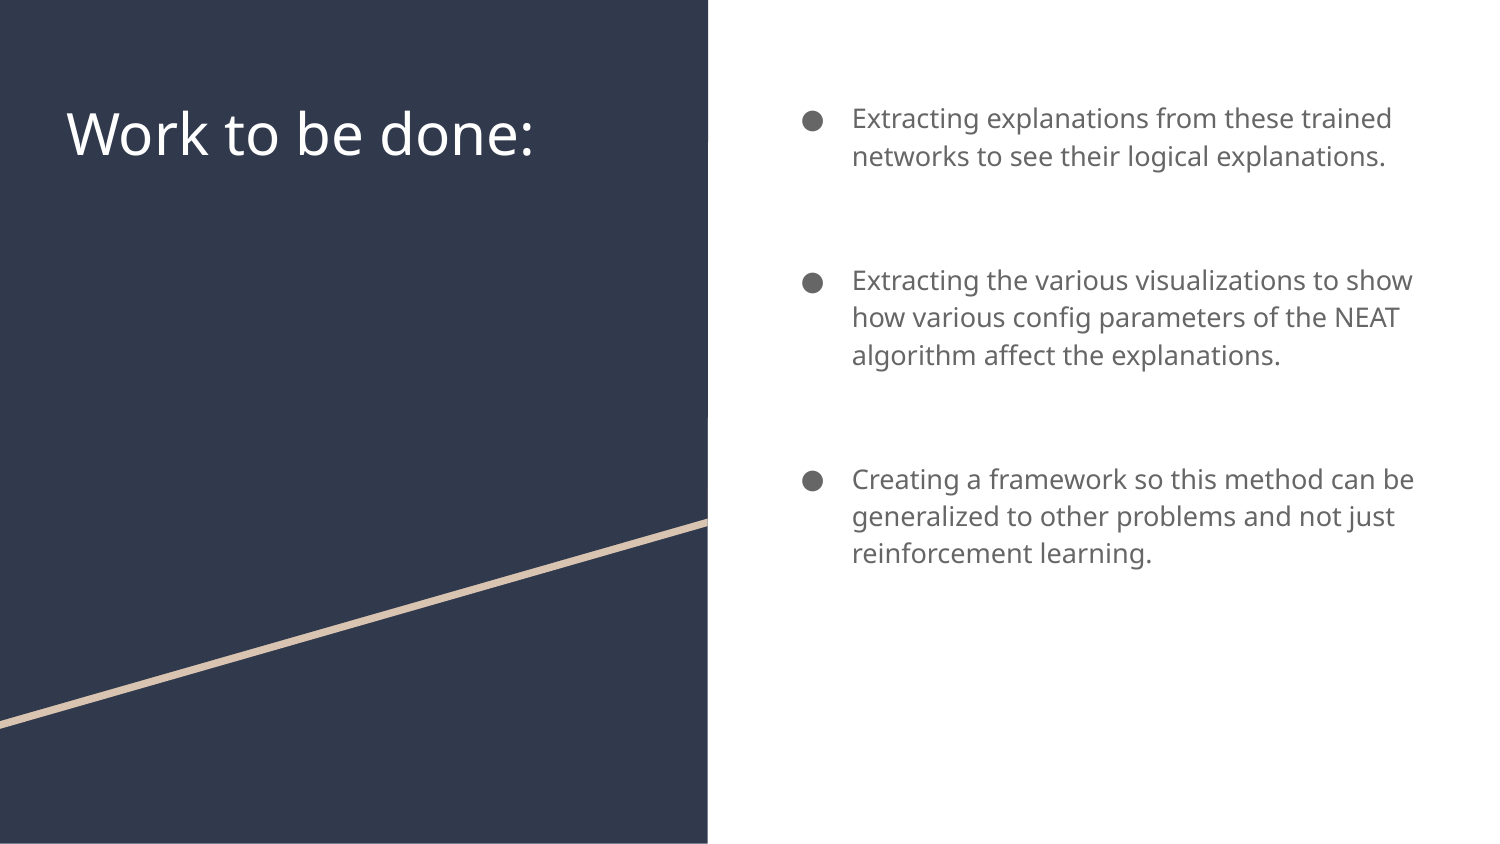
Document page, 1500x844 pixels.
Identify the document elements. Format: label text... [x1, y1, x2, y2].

title Work to be done: [51, 82, 660, 494]
list Extracting explanations from these trained networks to see their logical explanations. Extracting the various visualizations to show how various config parameters of the NEAT algorithm affect the explanations. Creating a framework so this method can be generalized to other problems and not just reinforcement learning. [761, 82, 1446, 755]
